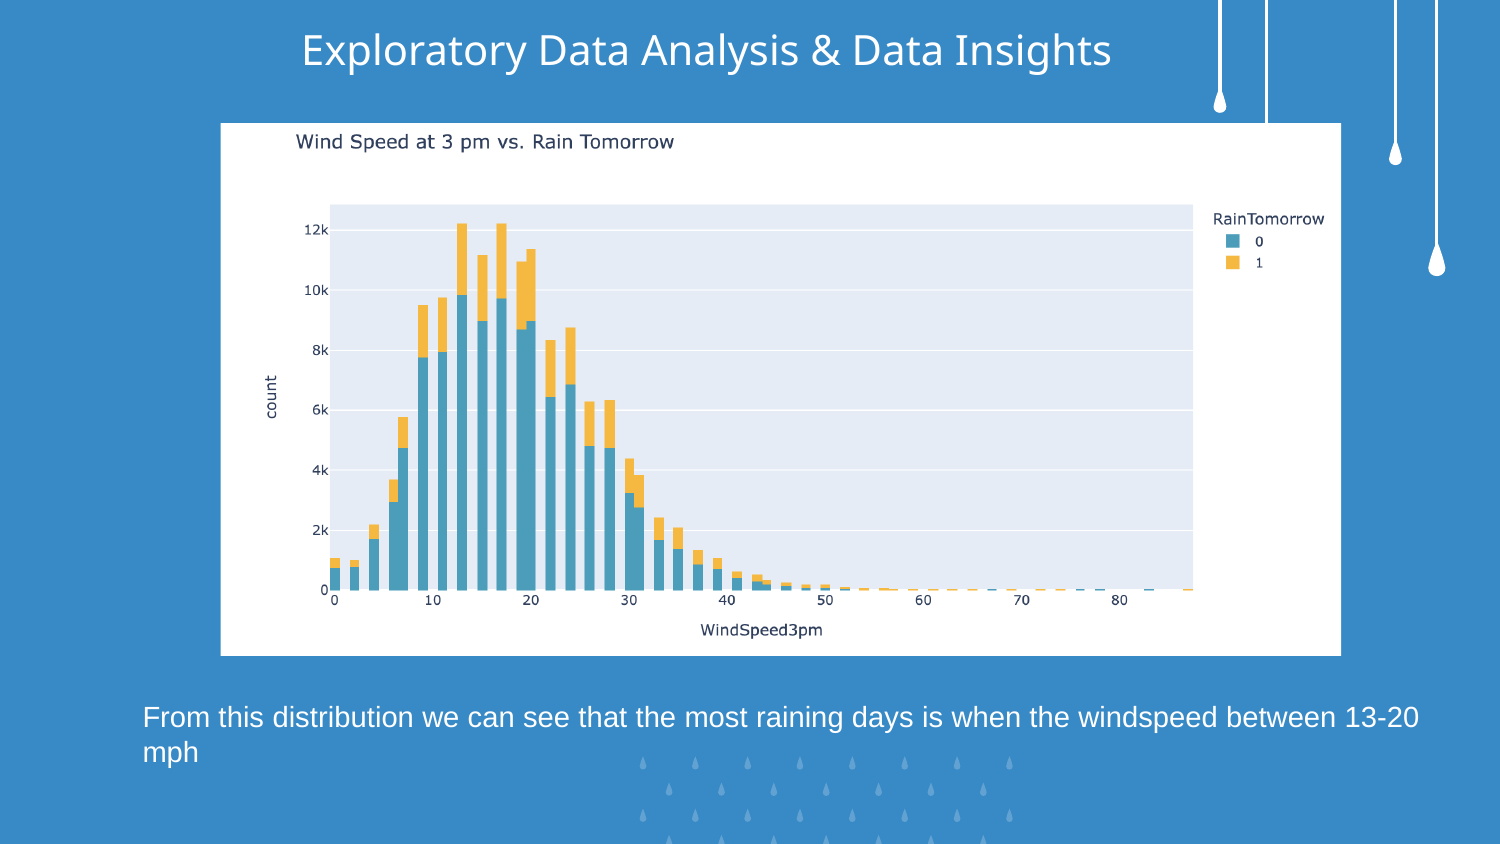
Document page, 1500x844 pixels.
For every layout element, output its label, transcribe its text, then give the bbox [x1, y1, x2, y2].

text_box Exploratory Data Analysis & Data Insights [83, 8, 1342, 89]
text_box From this distribution we can see that the most raining days is when the windspeed between 13-20 mph [127, 690, 1478, 776]
picture [220, 122, 1342, 656]
